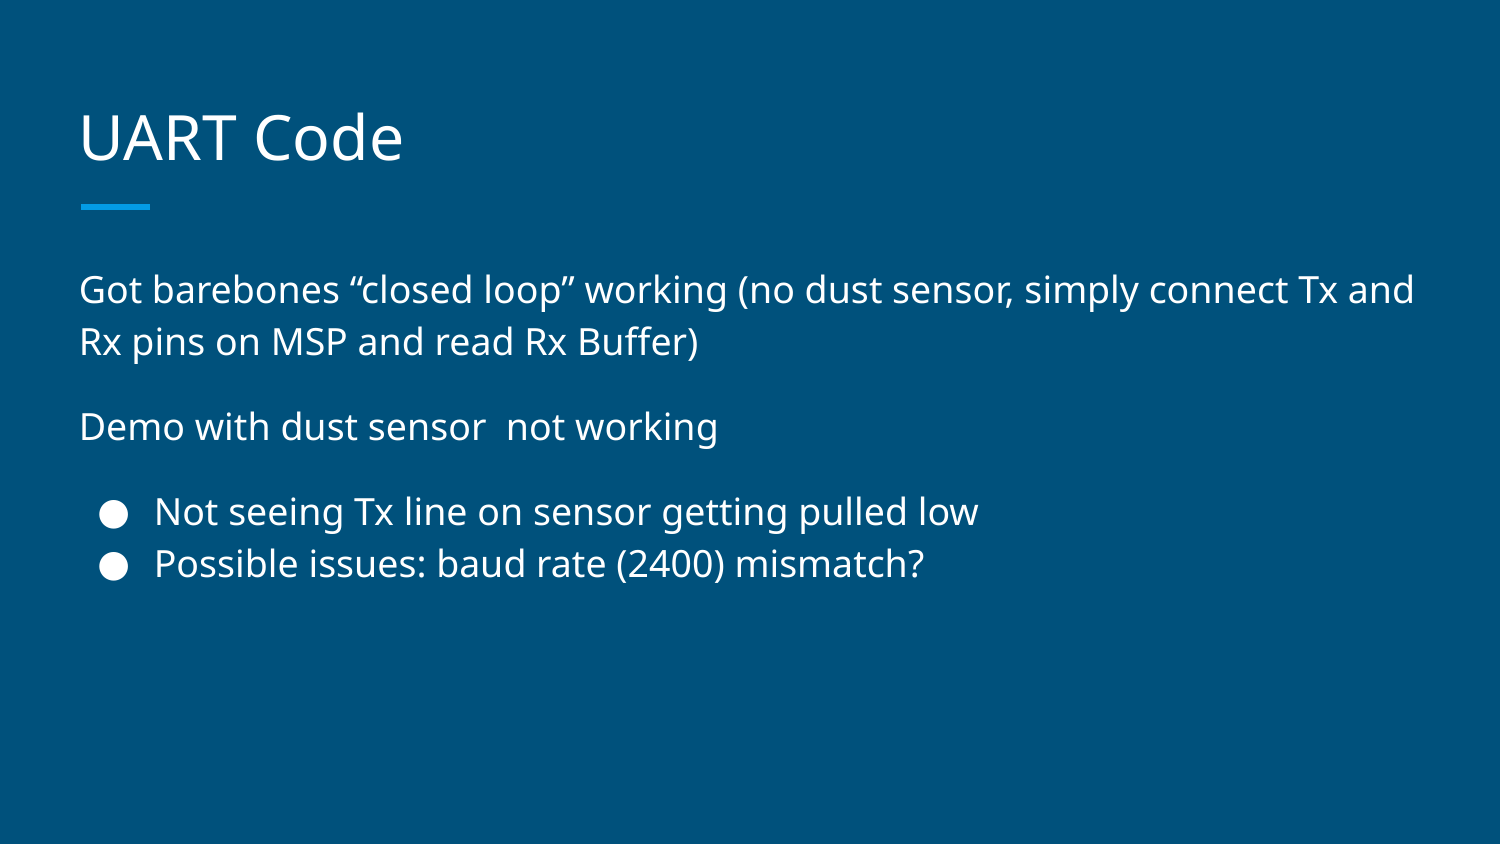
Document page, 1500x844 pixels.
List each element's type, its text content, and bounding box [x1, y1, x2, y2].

list Got barebones “closed loop” working (no dust sensor, simply connect Tx and Rx pins on MSP and read Rx Buffer) Demo with dust sensor not working Not seeing Tx line on sensor getting pulled low Possible issues: baud rate (2400) mismatch? [63, 244, 1437, 750]
title UART Code [63, 75, 1437, 188]
